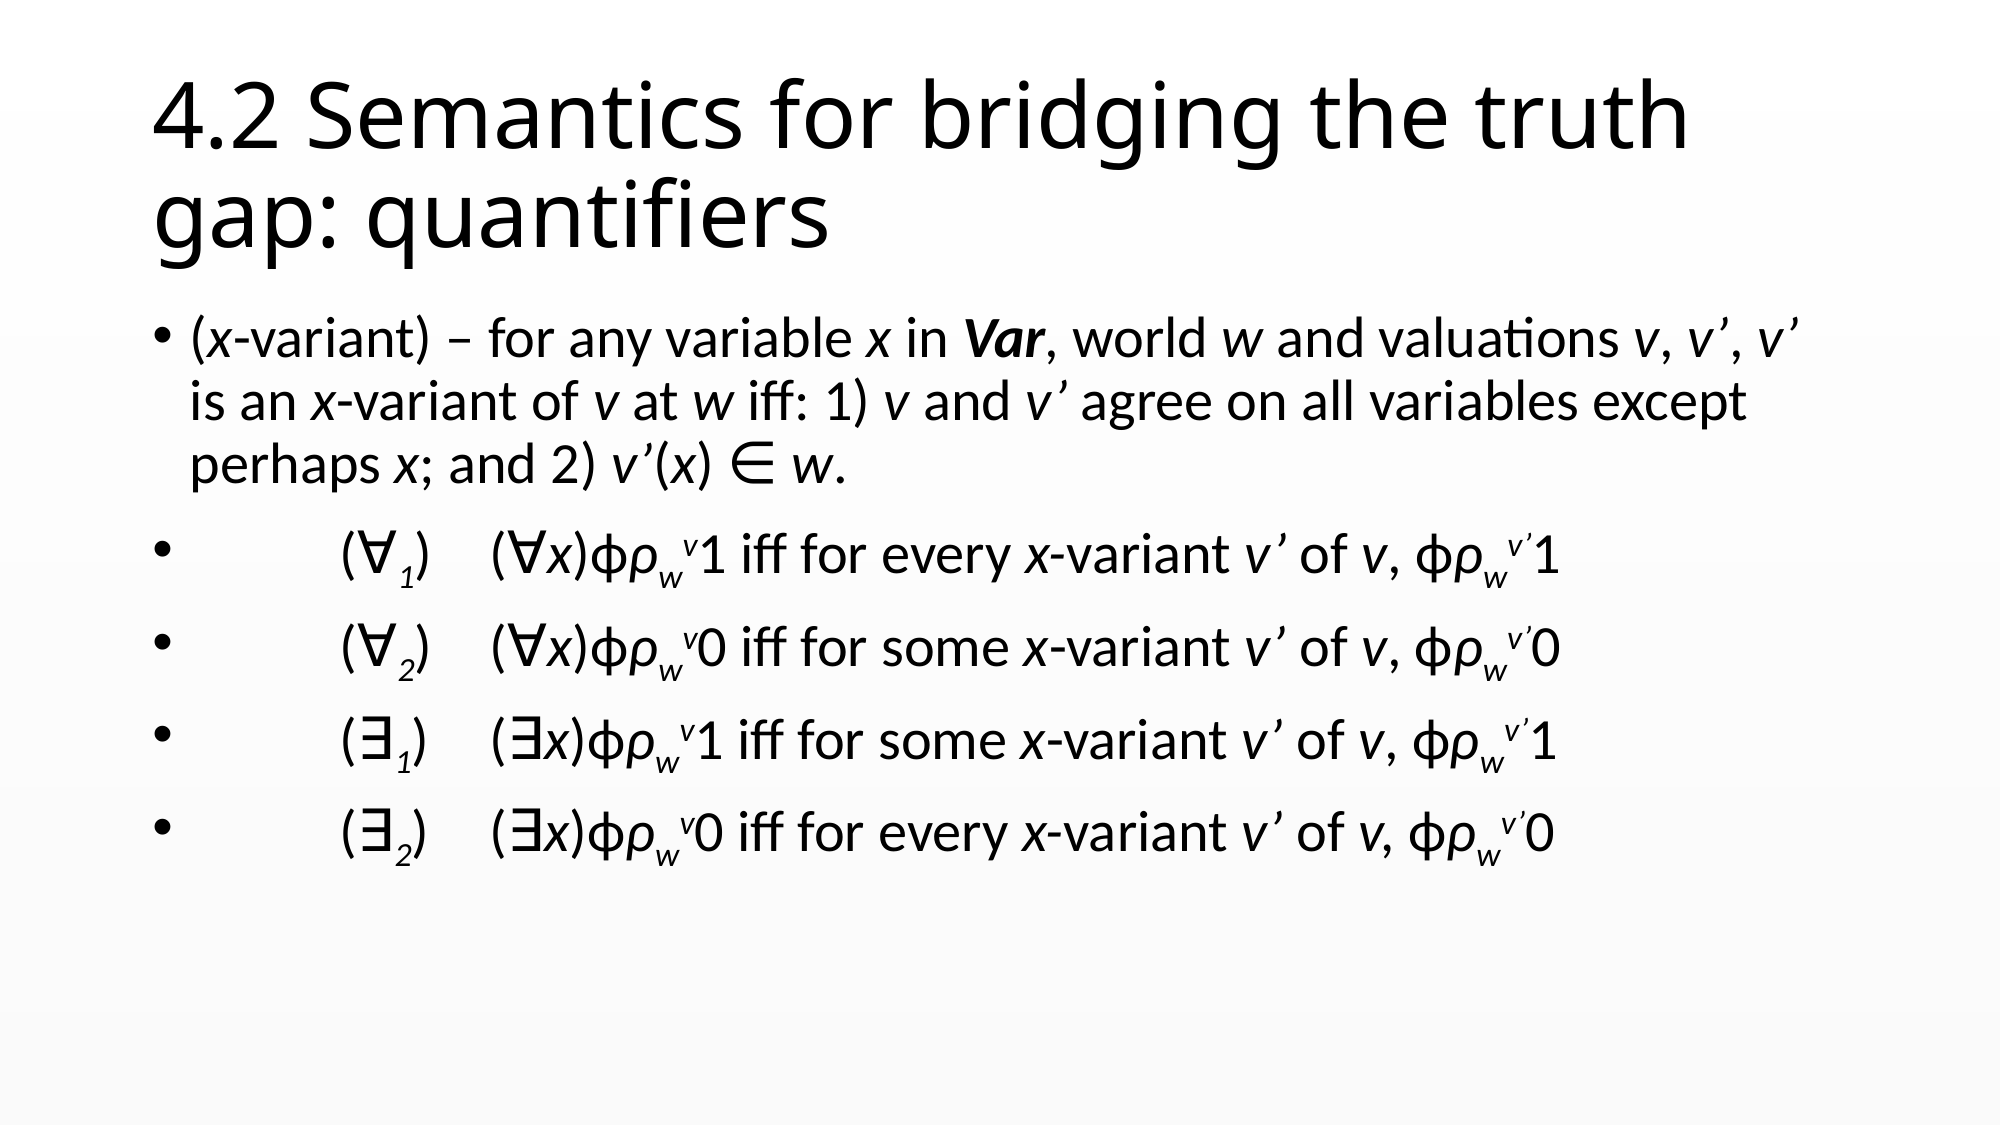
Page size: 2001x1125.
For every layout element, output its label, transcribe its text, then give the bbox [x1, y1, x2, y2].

title 4.2 Semantics for bridging the truth gap: quantifiers [137, 59, 1863, 278]
list (x-variant) – for any variable x in Var, world w and valuations v, v’, v’ is an x-variant of v at w iff: 1) v and v’ agree on all variables except perhaps x; and 2) v’(x) ∈ w. (∀1) (∀x)ϕρwv1 iff for every x-variant v’ of v, ϕρwv’1 (∀2) (∀x)ϕρwv0 iff for some x-variant v’ of v, ϕρwv’0 (∃1) (∃x)ϕρwv1 iff for some x­-variant v’ of v, ϕρwv’1 (∃2) (∃x)ϕρwv0 iff for every x-variant v’ of v, ϕρwv’0 [137, 299, 1863, 1014]
